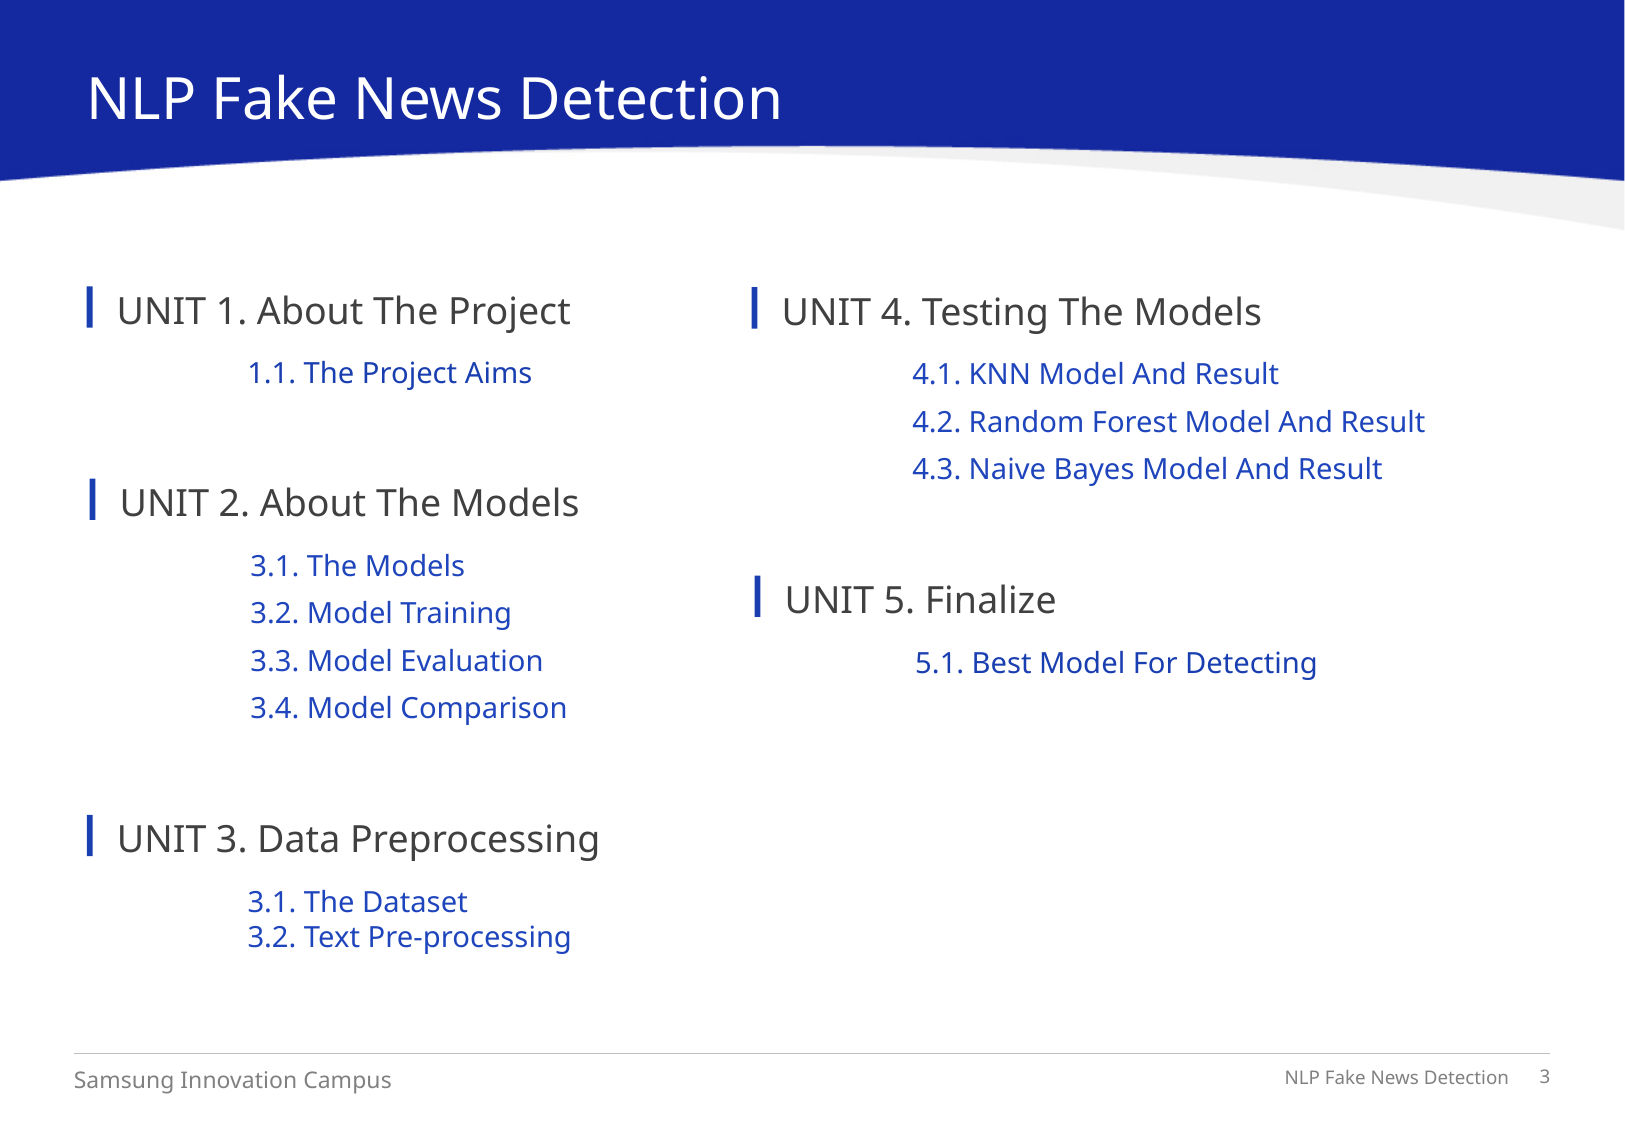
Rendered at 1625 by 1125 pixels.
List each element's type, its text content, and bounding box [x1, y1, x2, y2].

text_box NLP Fake News Detection [86, 60, 850, 132]
picture [0, 0, 1625, 1125]
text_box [751, 287, 1471, 487]
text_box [86, 814, 806, 954]
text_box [754, 575, 1473, 680]
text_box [89, 478, 809, 727]
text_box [86, 286, 806, 391]
